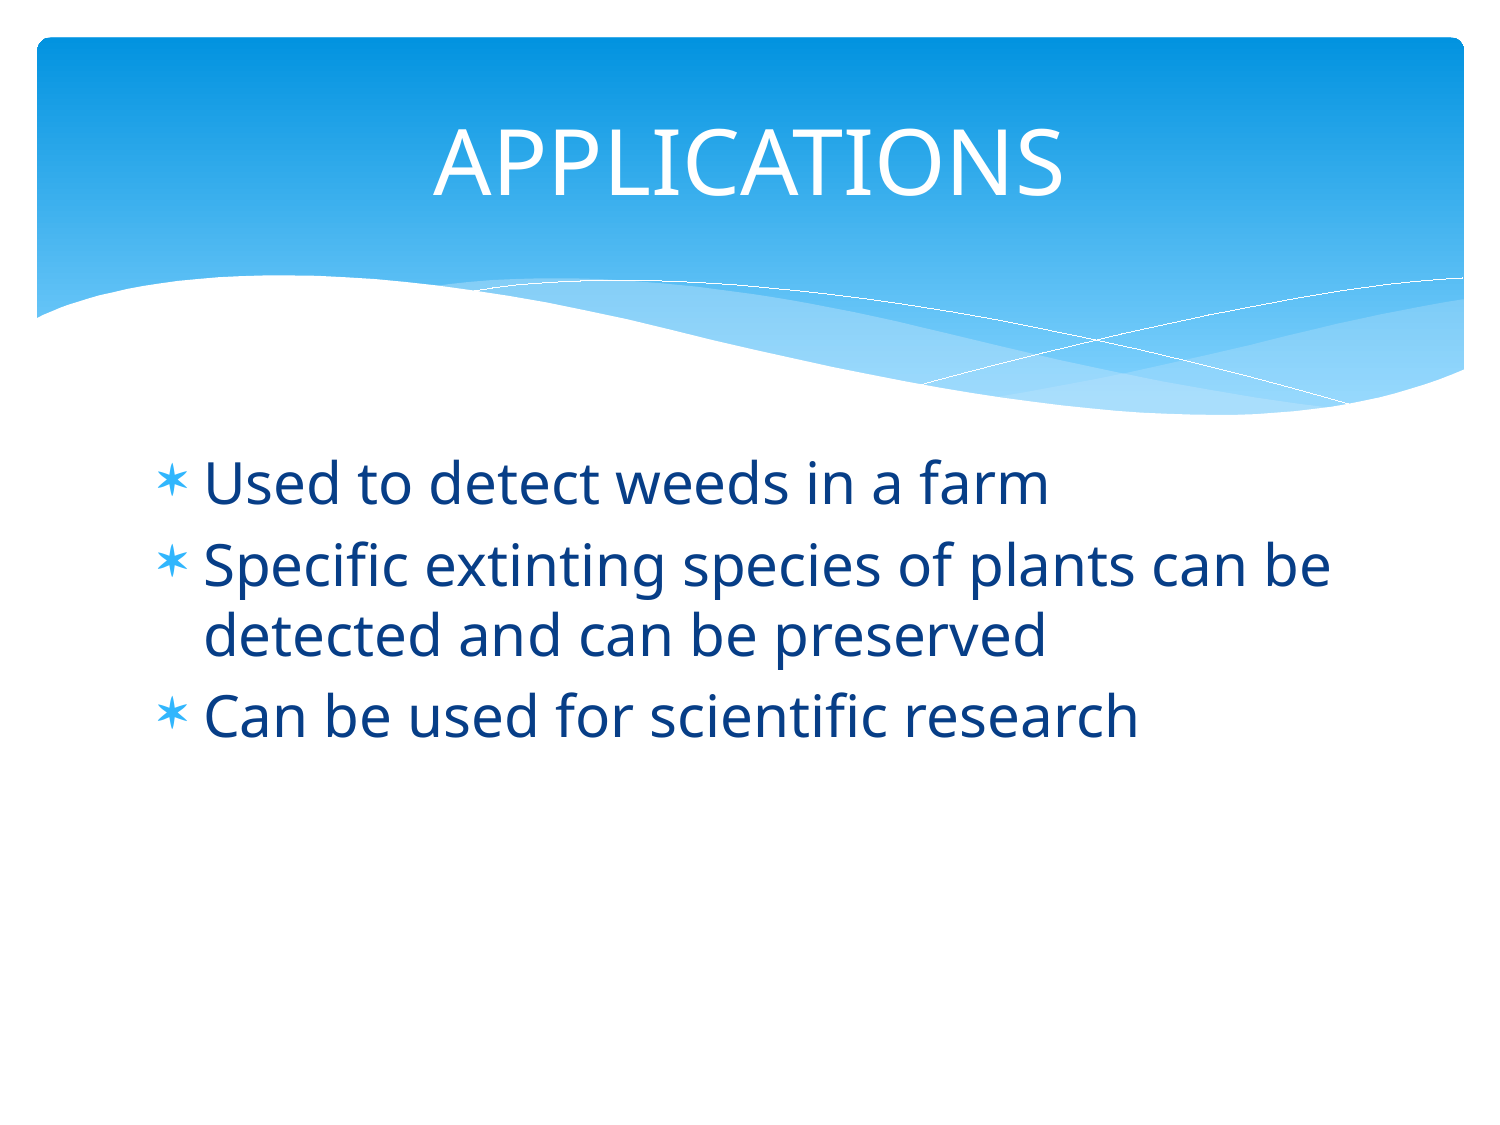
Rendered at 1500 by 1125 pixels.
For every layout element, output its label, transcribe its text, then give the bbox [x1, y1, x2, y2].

title APPLICATIONS [75, 55, 1425, 261]
list Used to detect weeds in a farm Specific extinting species of plants can be detected and can be preserved Can be used for scientific research [143, 438, 1359, 1005]
